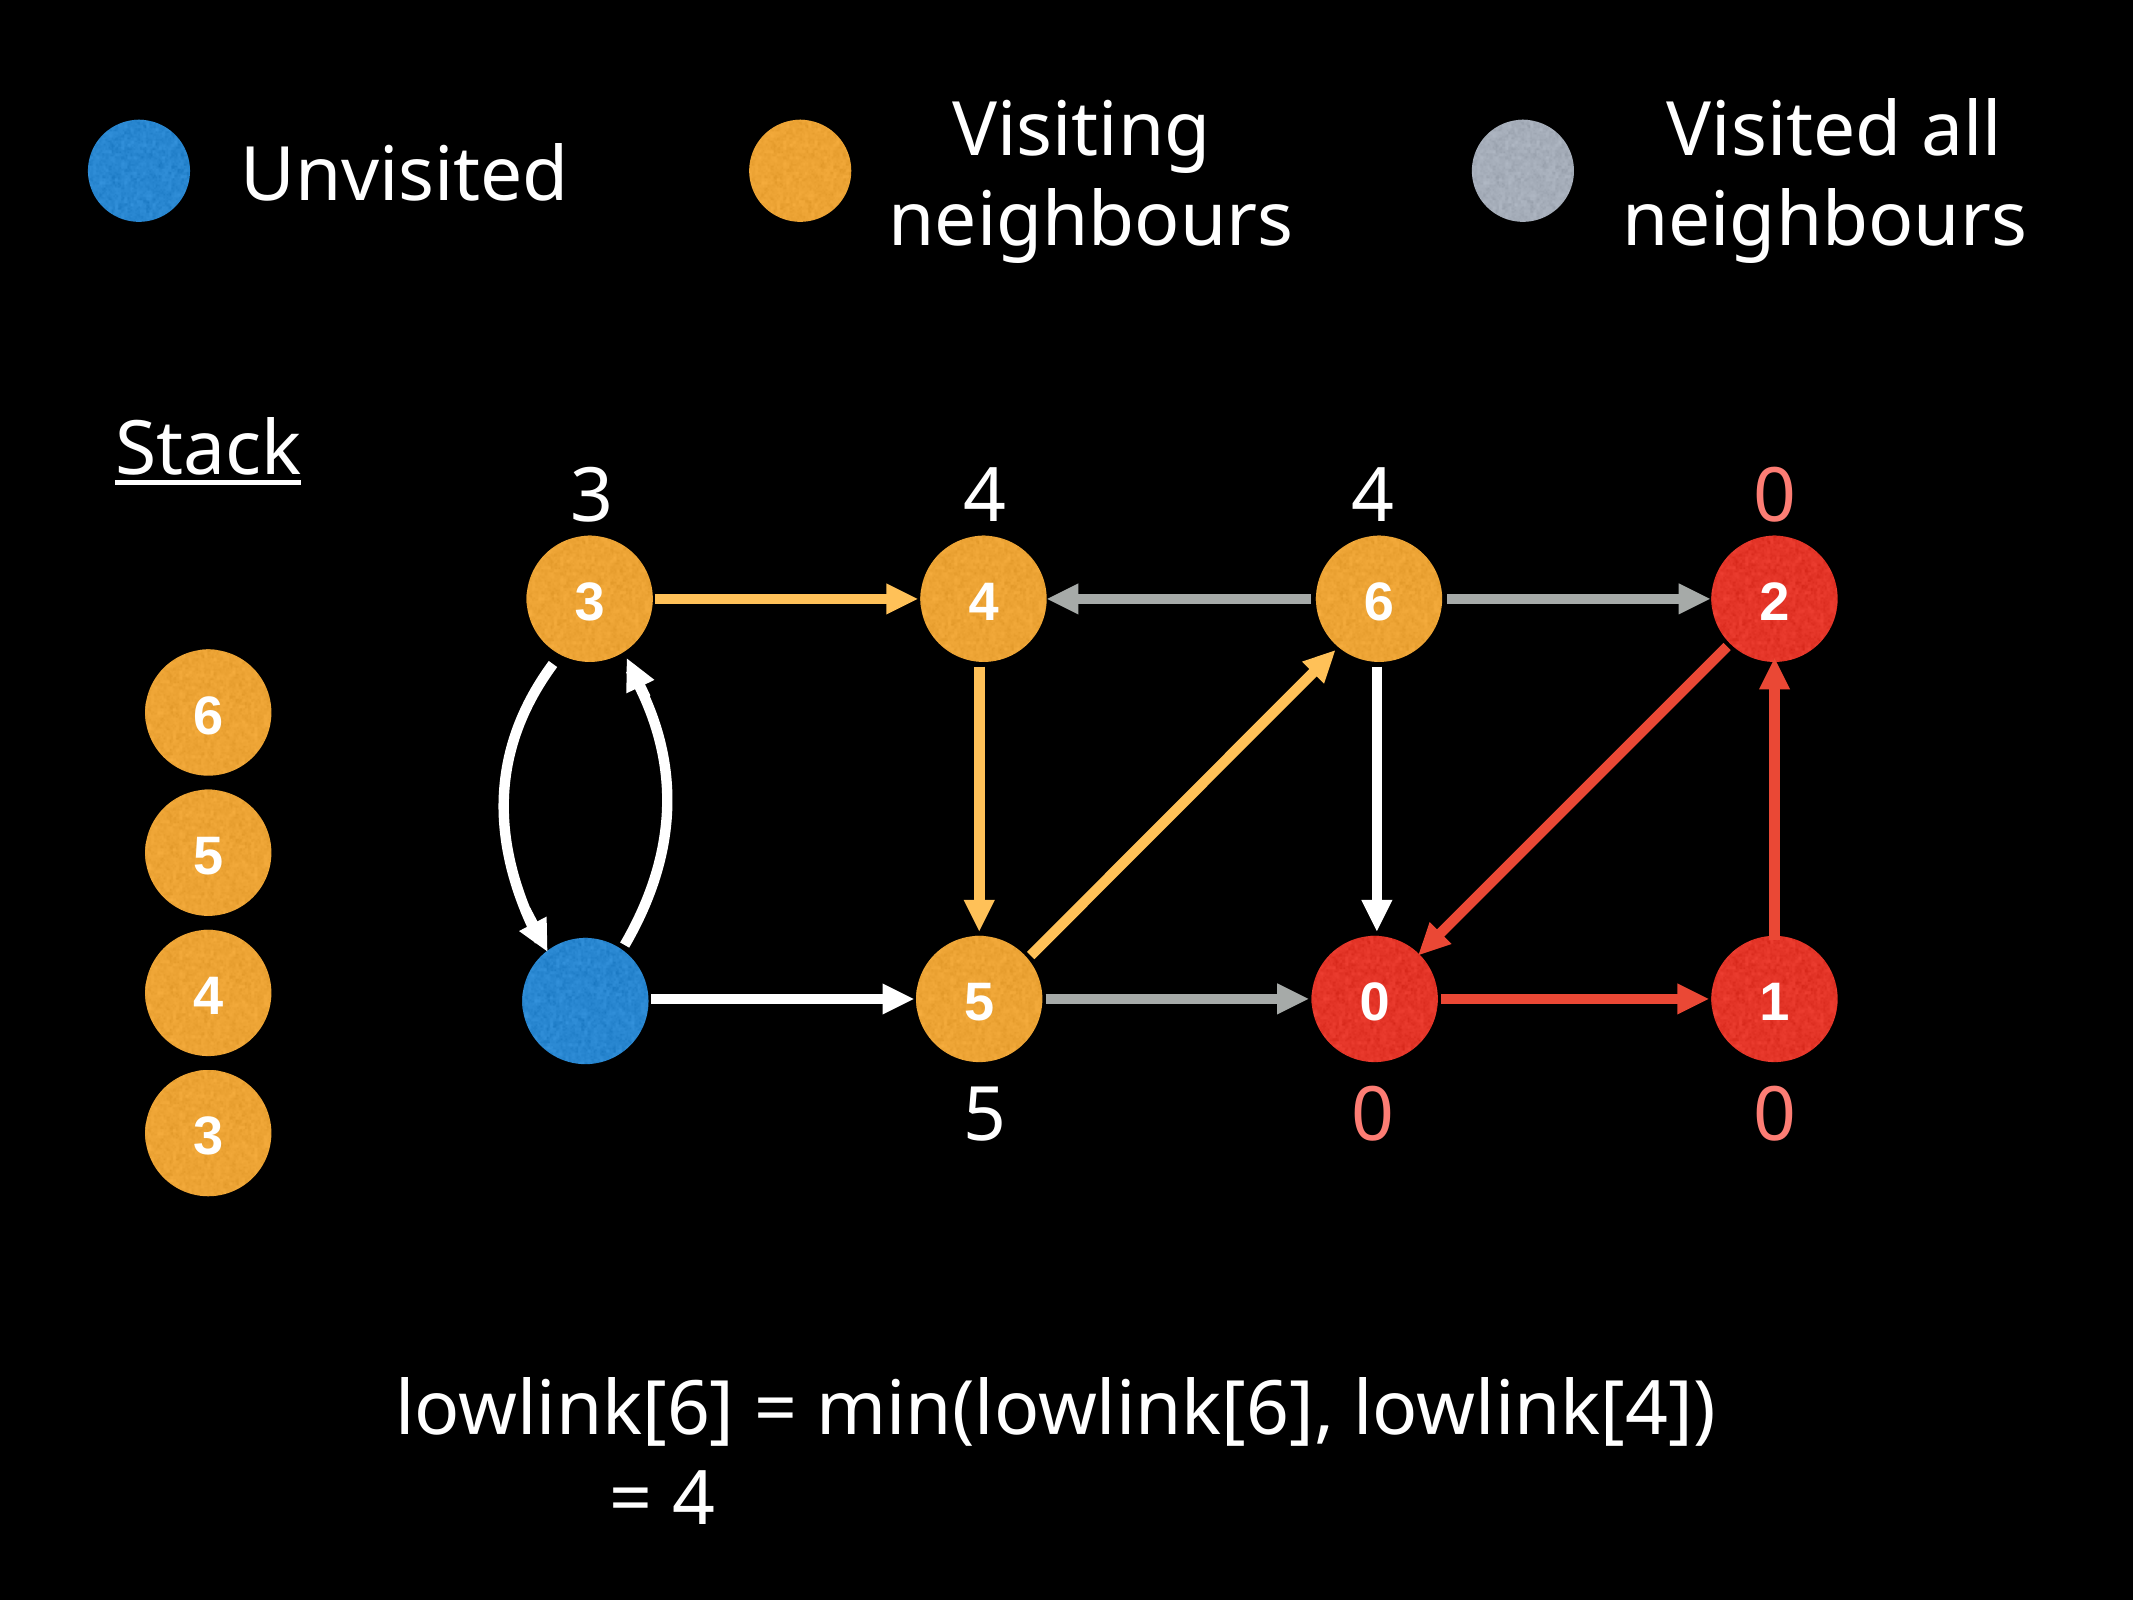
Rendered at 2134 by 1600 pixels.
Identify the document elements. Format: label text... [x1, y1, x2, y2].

text_box 3 [561, 438, 622, 535]
text_box [87, 119, 191, 222]
text_box 3 [145, 1070, 272, 1197]
text_box Visiting neighbours [822, 72, 1340, 270]
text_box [498, 535, 1838, 1065]
text_box 6 [145, 649, 272, 776]
text_box Stack [106, 391, 310, 498]
text_box 5 [955, 1065, 1016, 1164]
text_box [1471, 119, 1574, 222]
text_box [749, 119, 822, 222]
text_box Unvisited [231, 117, 578, 225]
text_box 0 [1342, 1065, 1403, 1164]
text_box lowlink[6] = min(lowlink[6], lowlink[4]) = 4 [387, 1351, 1725, 1548]
text_box 5 [145, 789, 272, 916]
text_box Visited all neighbours [1613, 72, 2056, 270]
text_box 0 [1745, 1065, 1805, 1164]
text_box 4 [1342, 438, 1403, 535]
text_box 4 [955, 438, 1016, 535]
text_box 0 [1745, 438, 1805, 535]
text_box 4 [145, 929, 272, 1057]
